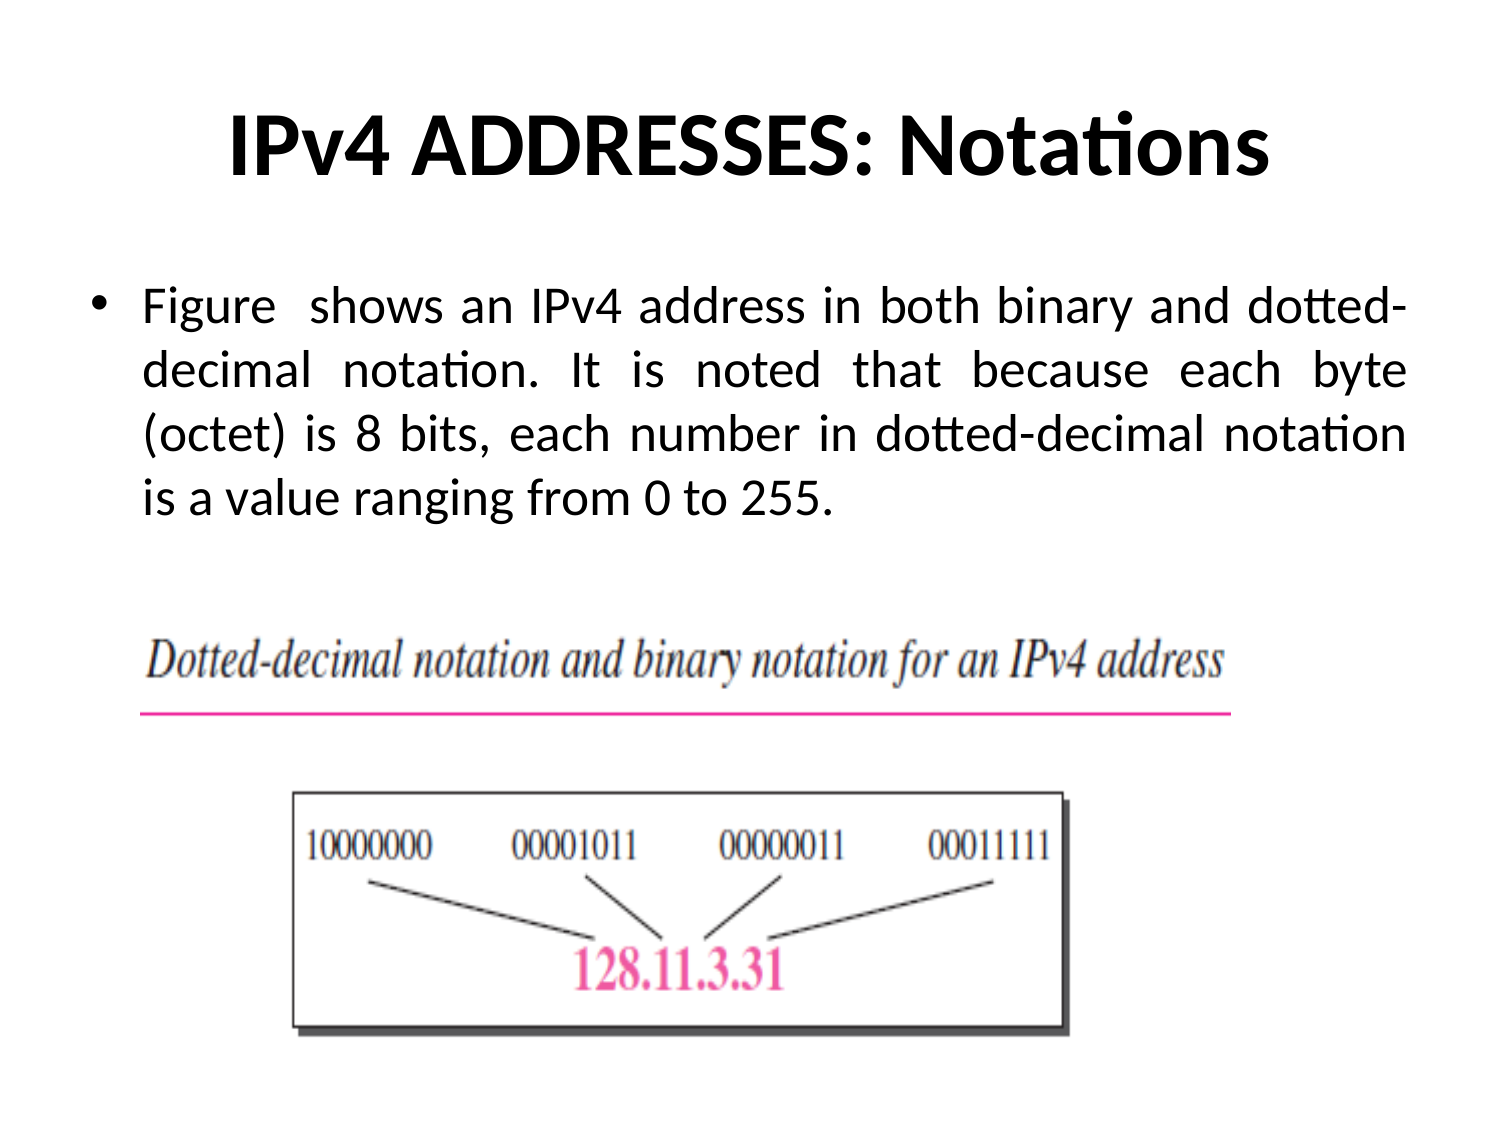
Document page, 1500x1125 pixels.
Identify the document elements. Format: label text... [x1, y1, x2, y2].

list Figure shows an IPv4 address in both binary and dotted-decimal notation. It is noted that because each byte (octet) is 8 bits, each number in dotted-decimal notation is a value ranging from 0 to 255. [75, 262, 1425, 539]
picture [140, 620, 1231, 1079]
title IPv4 ADDRESSES: Notations [75, 45, 1425, 233]
